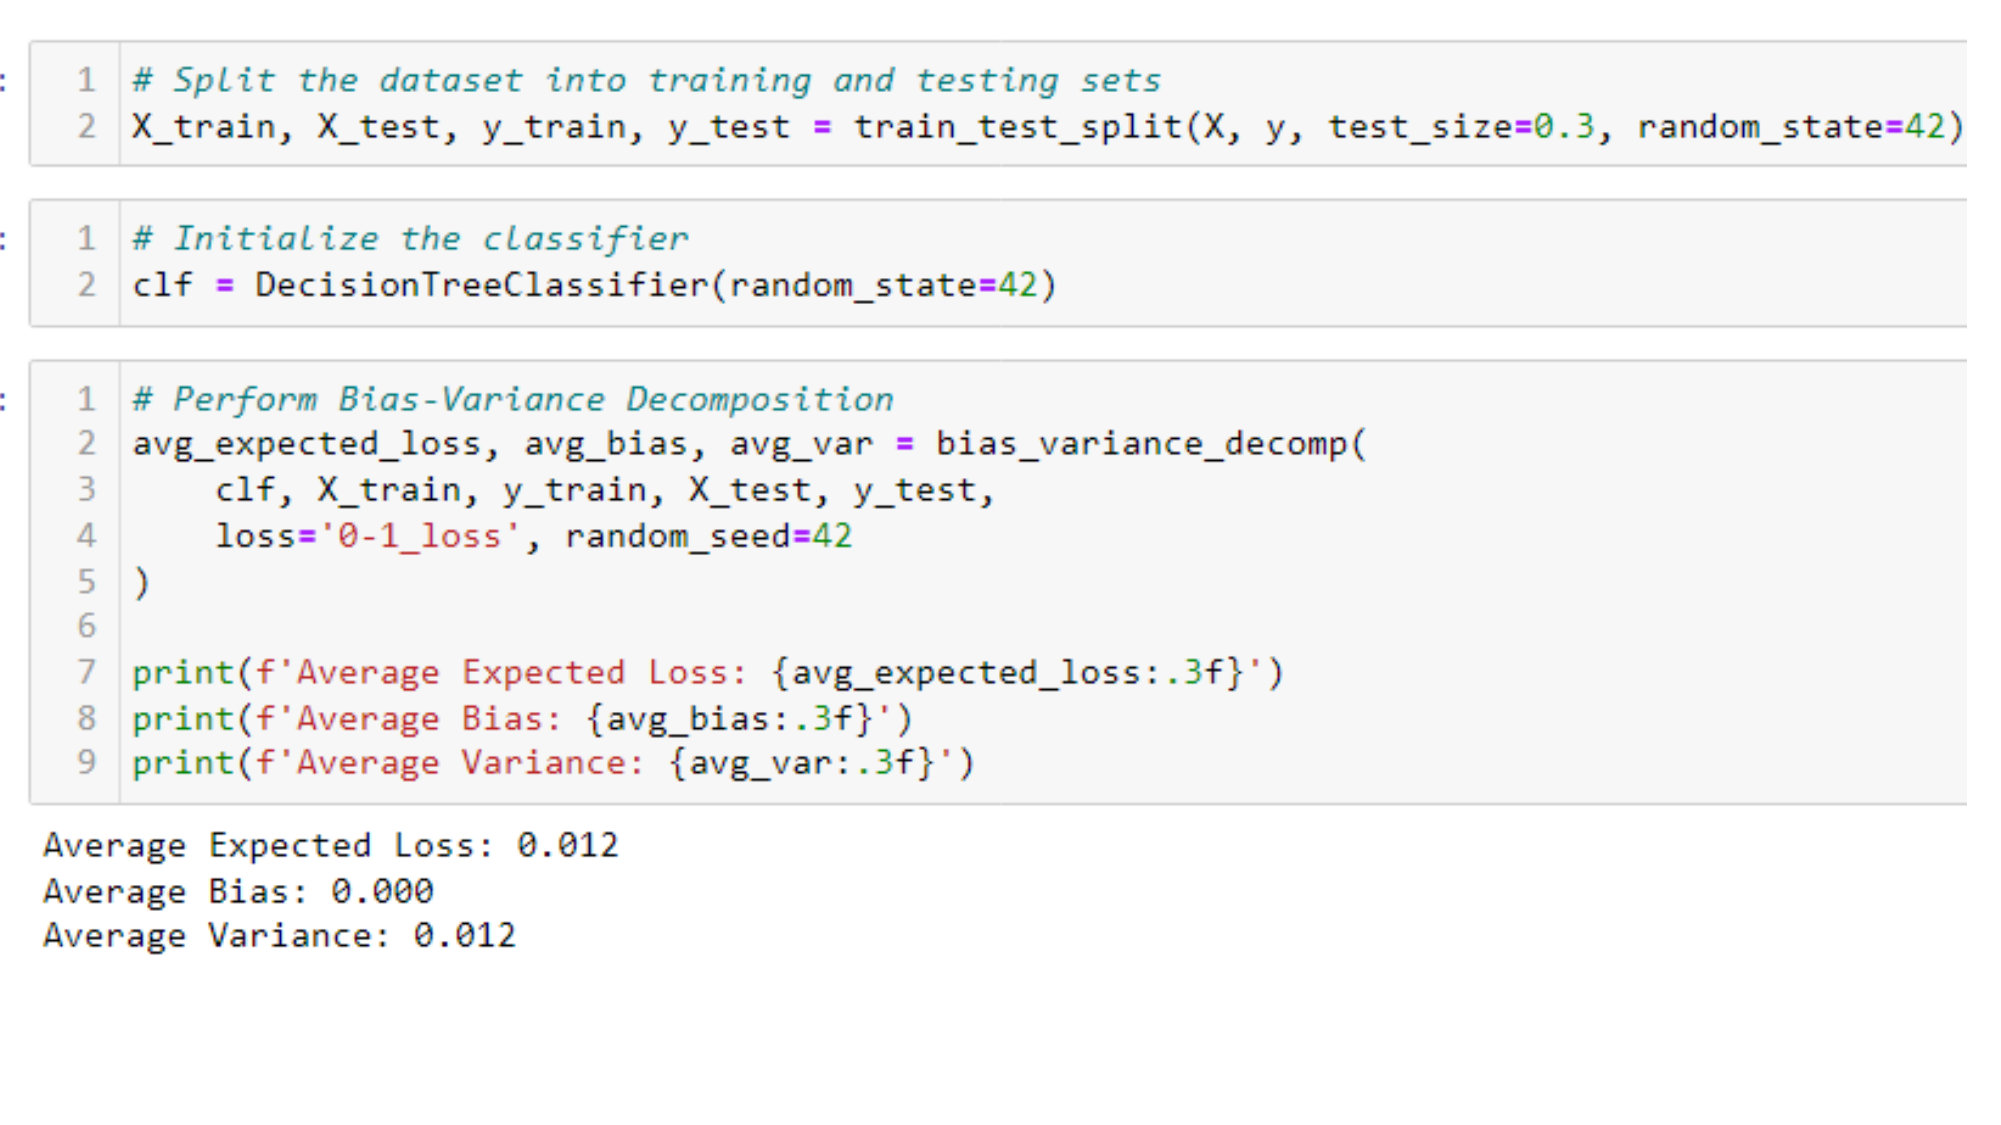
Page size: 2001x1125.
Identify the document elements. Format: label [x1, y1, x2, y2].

picture [0, 14, 1967, 962]
